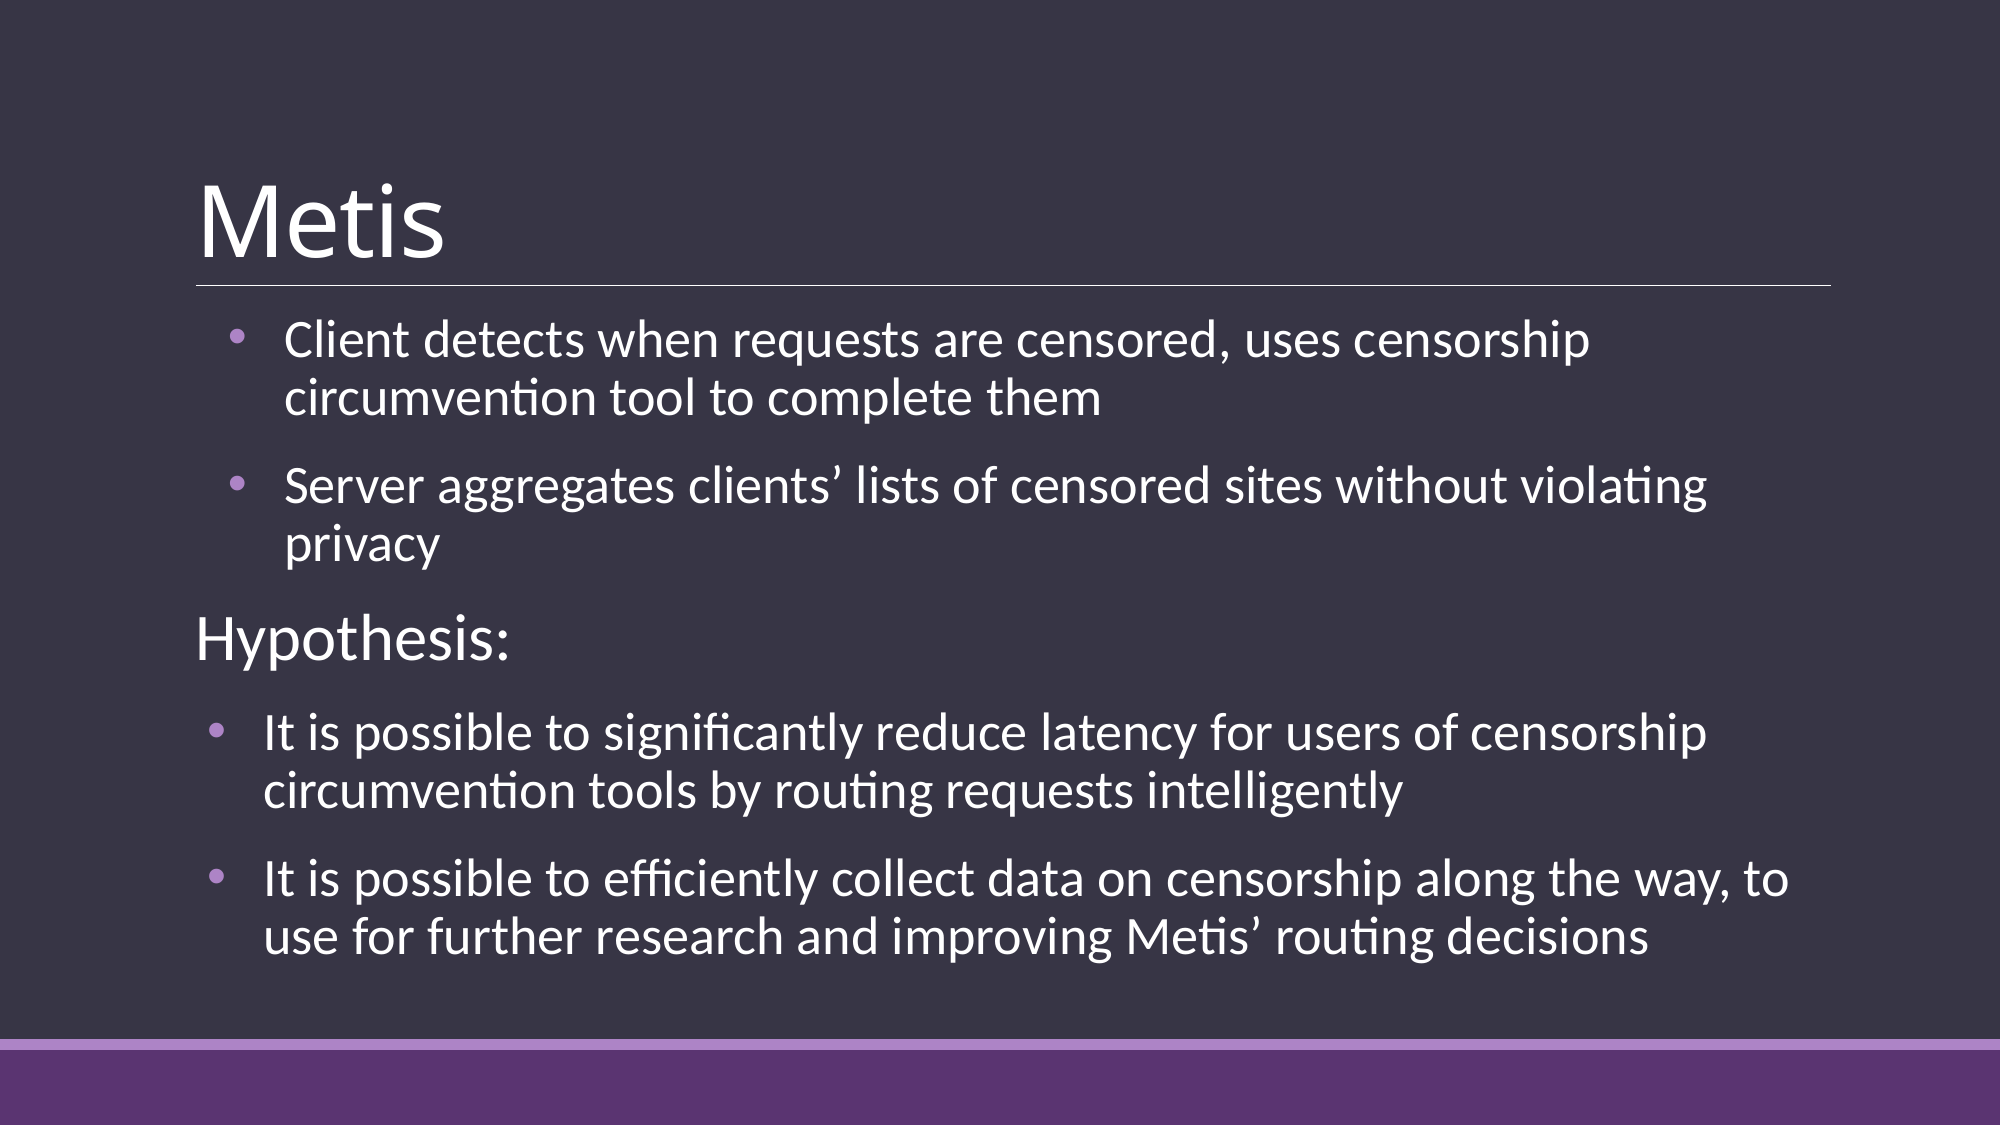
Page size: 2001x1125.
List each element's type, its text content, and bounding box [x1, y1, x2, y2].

list Client detects when requests are censored, uses censorship circumvention tool to complete them Server aggregates clients’ lists of censored sites without violating privacy Hypothesis: It is possible to significantly reduce latency for users of censorship circumvention tools by routing requests intelligently It is possible to efficiently collect data on censorship along the way, to use for further research and improving Metis’ routing decisions [180, 302, 1830, 975]
title Metis [180, 47, 1830, 285]
